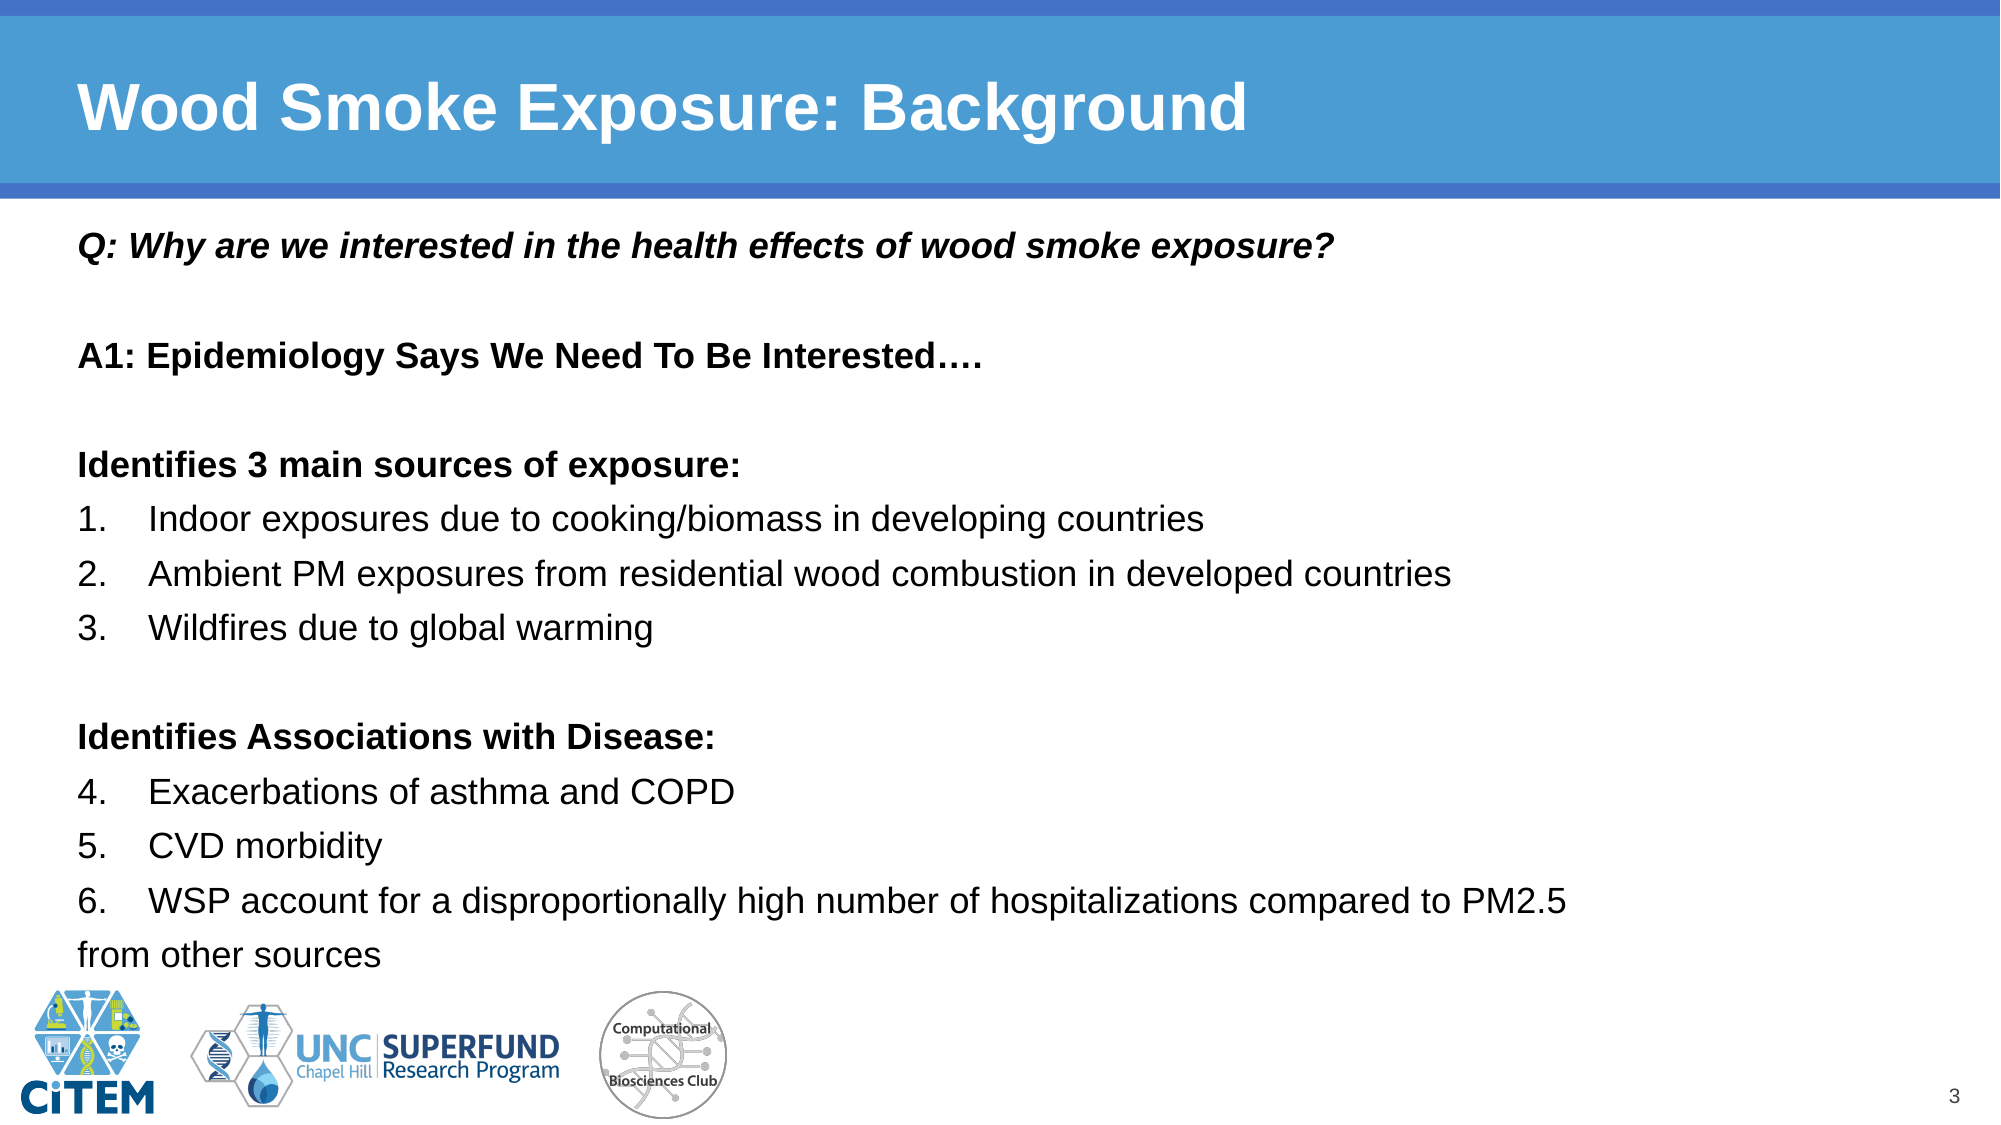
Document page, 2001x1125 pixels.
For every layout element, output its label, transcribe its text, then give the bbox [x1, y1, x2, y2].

picture [183, 991, 568, 1115]
picture [19, 987, 155, 1116]
list Q: Why are we interested in the health effects of wood smoke exposure? A1: Epidemiology Says We Need To Be Interested…. Identifies 3 main sources of exposure: Indoor exposures due to cooking/biomass in developing countries Ambient PM exposures from residential wood combustion in developed countries Wildfires due to global warming Identifies Associations with Disease: Exacerbations of asthma and COPD CVD morbidity WSP account for a disproportionally high number of hospitalizations compared to PM2.5 from other sources [62, 220, 1938, 989]
slide_number 3 [1934, 1075, 2000, 1125]
title Wood Smoke Exposure: Background [62, 34, 1938, 184]
picture [595, 991, 730, 1119]
